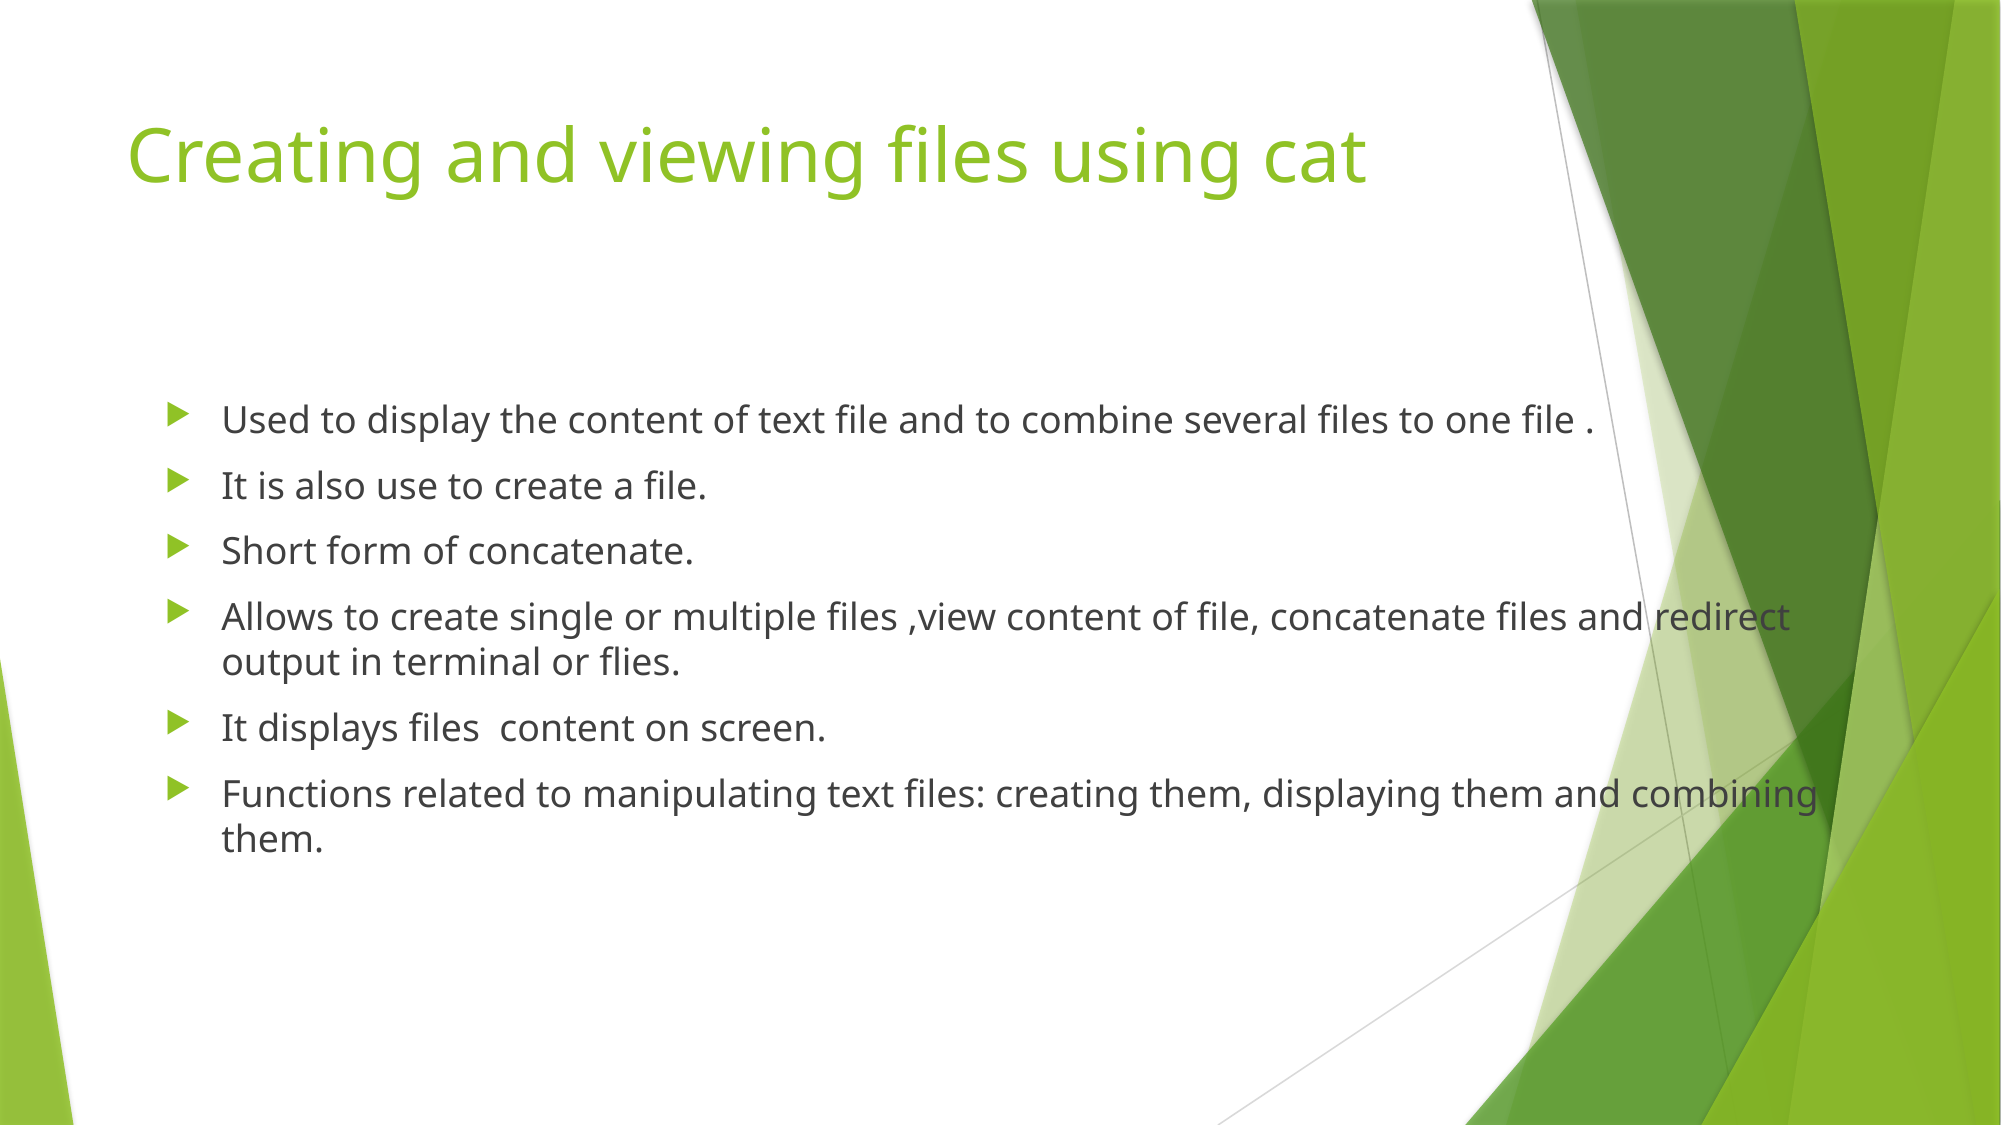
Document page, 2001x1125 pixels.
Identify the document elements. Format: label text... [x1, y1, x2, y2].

list Used to display the content of text file and to combine several files to one file . It is also use to create a file. Short form of concatenate. Allows to create single or multiple files ,view content of file, concatenate files and redirect output in terminal or flies. It displays files content on screen. Functions related to manipulating text files: creating them, displaying them and combining them. [149, 388, 1850, 950]
title Creating and viewing files using cat [111, 99, 1522, 317]
